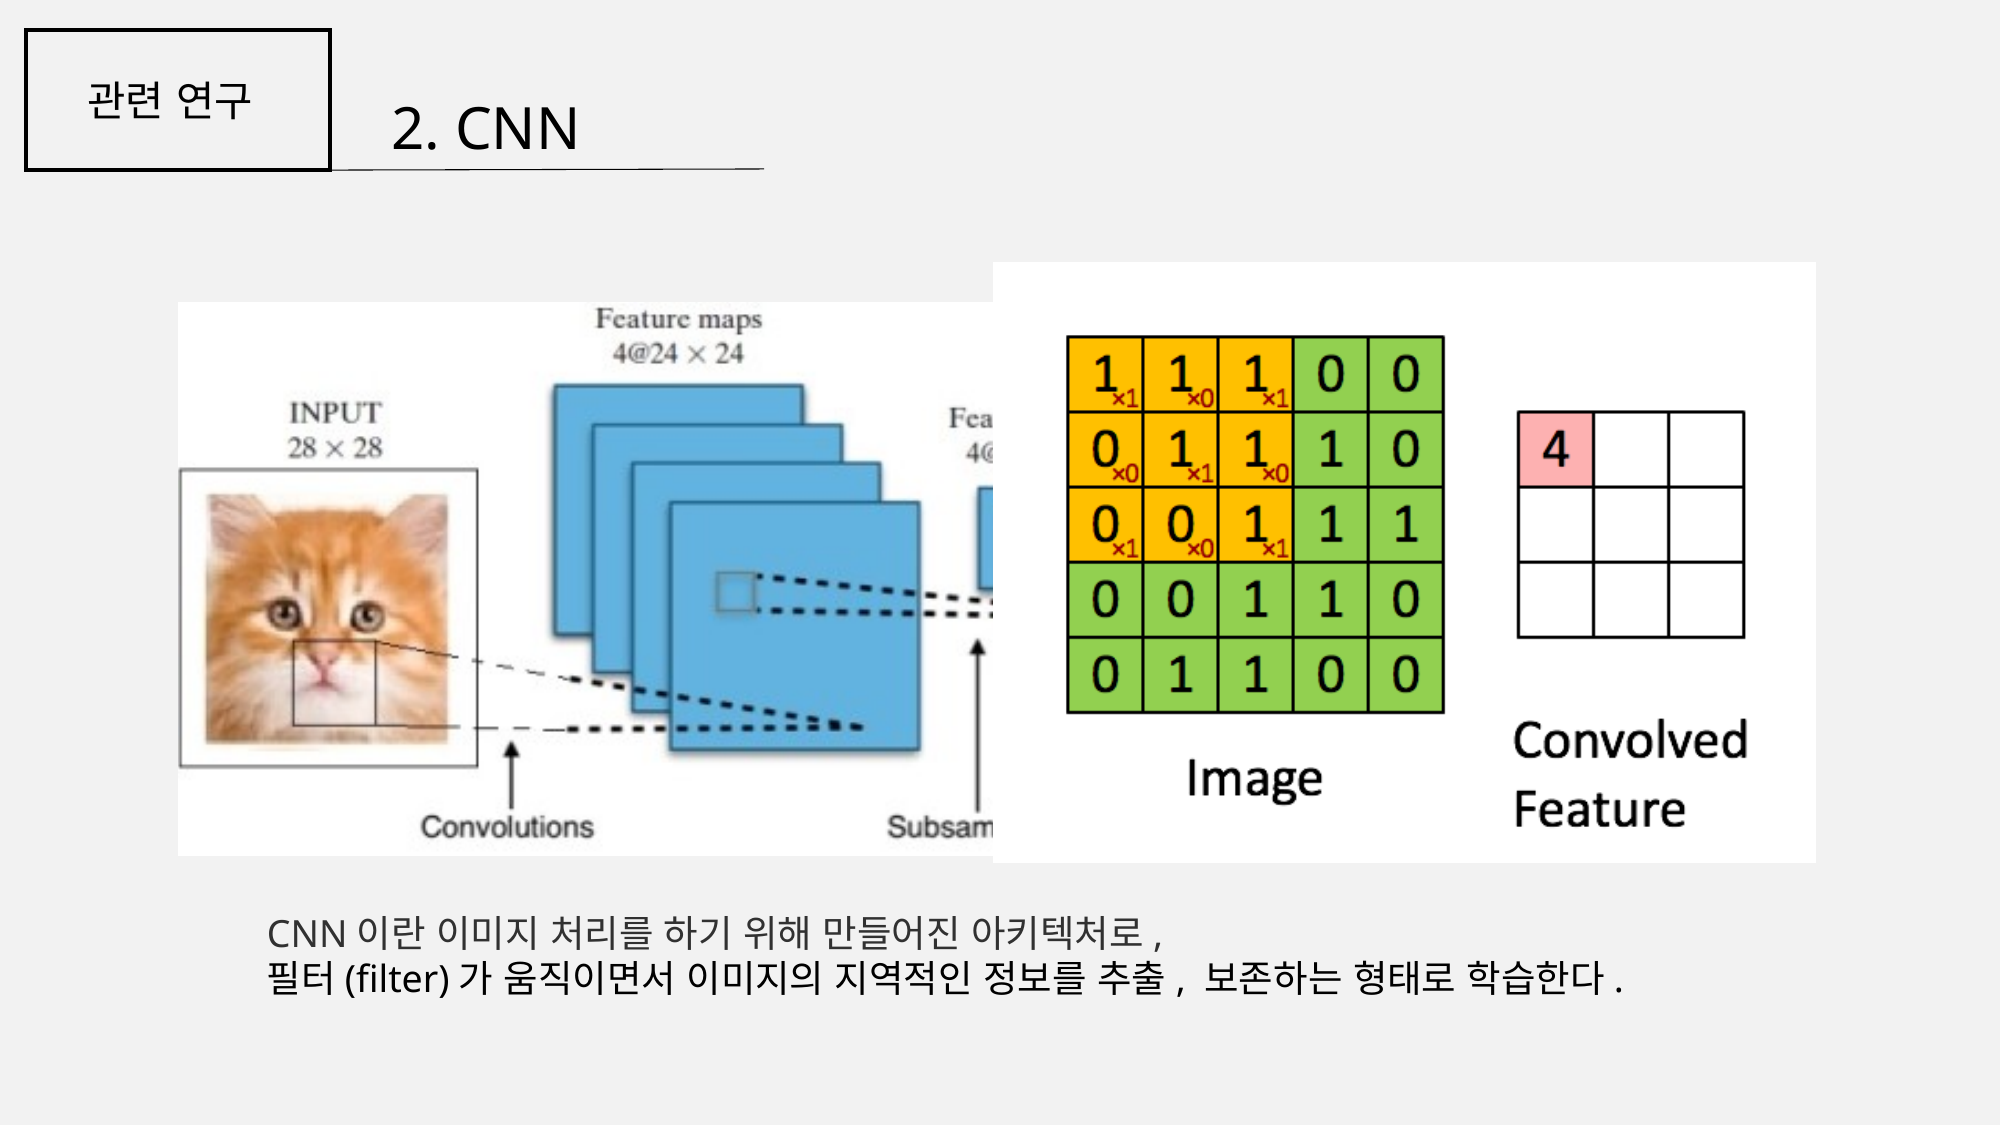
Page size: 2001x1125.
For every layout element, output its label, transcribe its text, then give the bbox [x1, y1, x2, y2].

text_box 2. CNN [376, 84, 1152, 169]
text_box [26, 29, 361, 171]
text_box CNN이란 이미지 처리를 하기 위해 만들어진 아키텍처로, 필터(filter)가 움직이면서 이미지의 지역적인 정보를 추출, 보존하는 형태로 학습한다. [252, 902, 1639, 1008]
picture [178, 262, 1816, 863]
